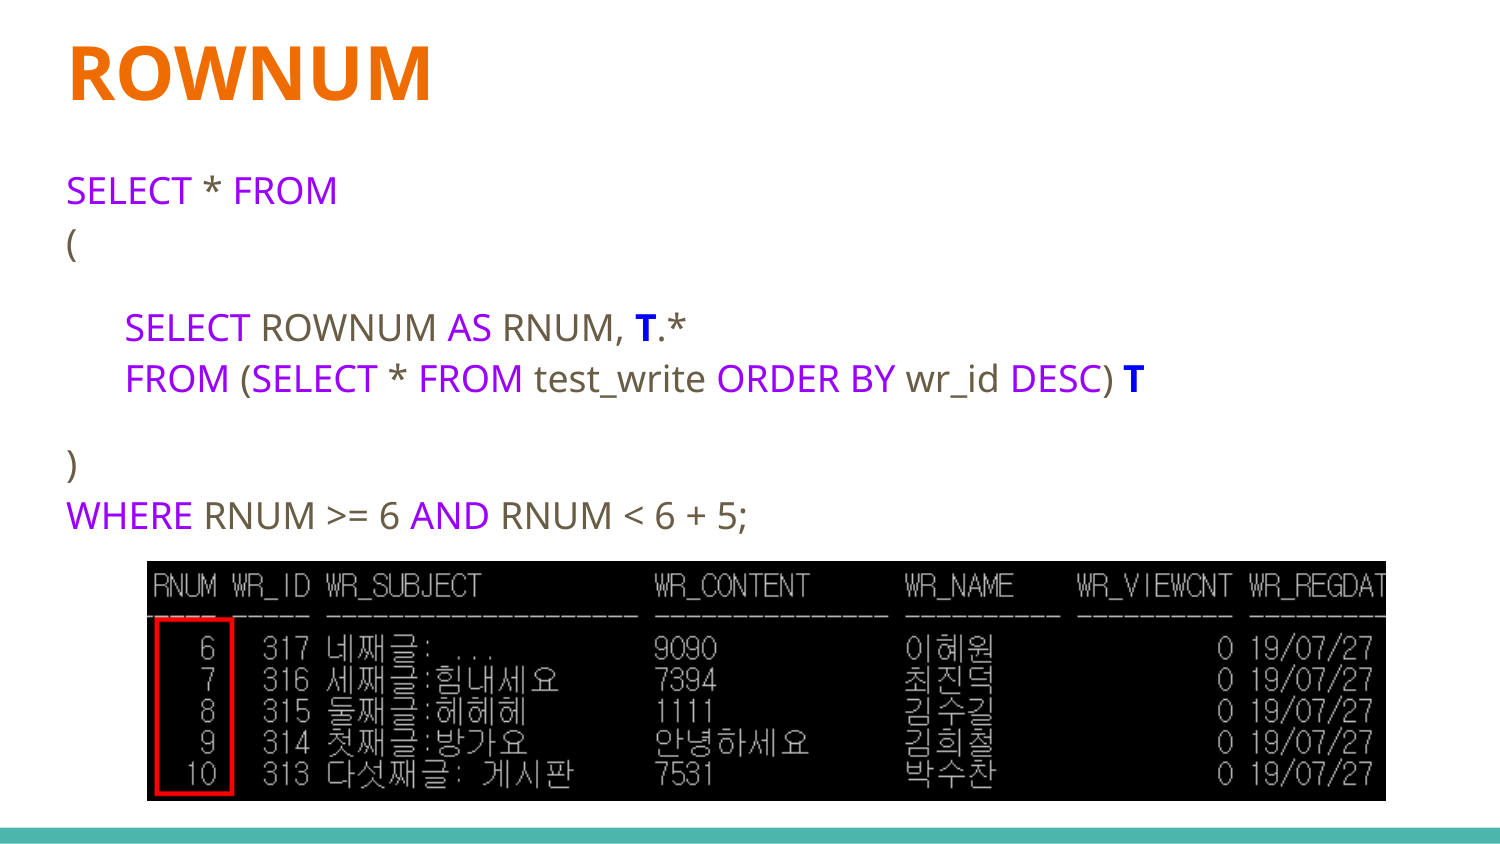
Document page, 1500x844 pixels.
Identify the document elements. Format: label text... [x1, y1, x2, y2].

picture [147, 561, 1386, 801]
list SELECT * FROM ( SELECT ROWNUM AS RNUM, T.* FROM (SELECT * FROM test_write ORDER BY wr_id DESC) T ) WHERE RNUM >= 6 AND RNUM < 6 + 5; [51, 145, 1449, 550]
title ROWNUM [51, 10, 1449, 127]
